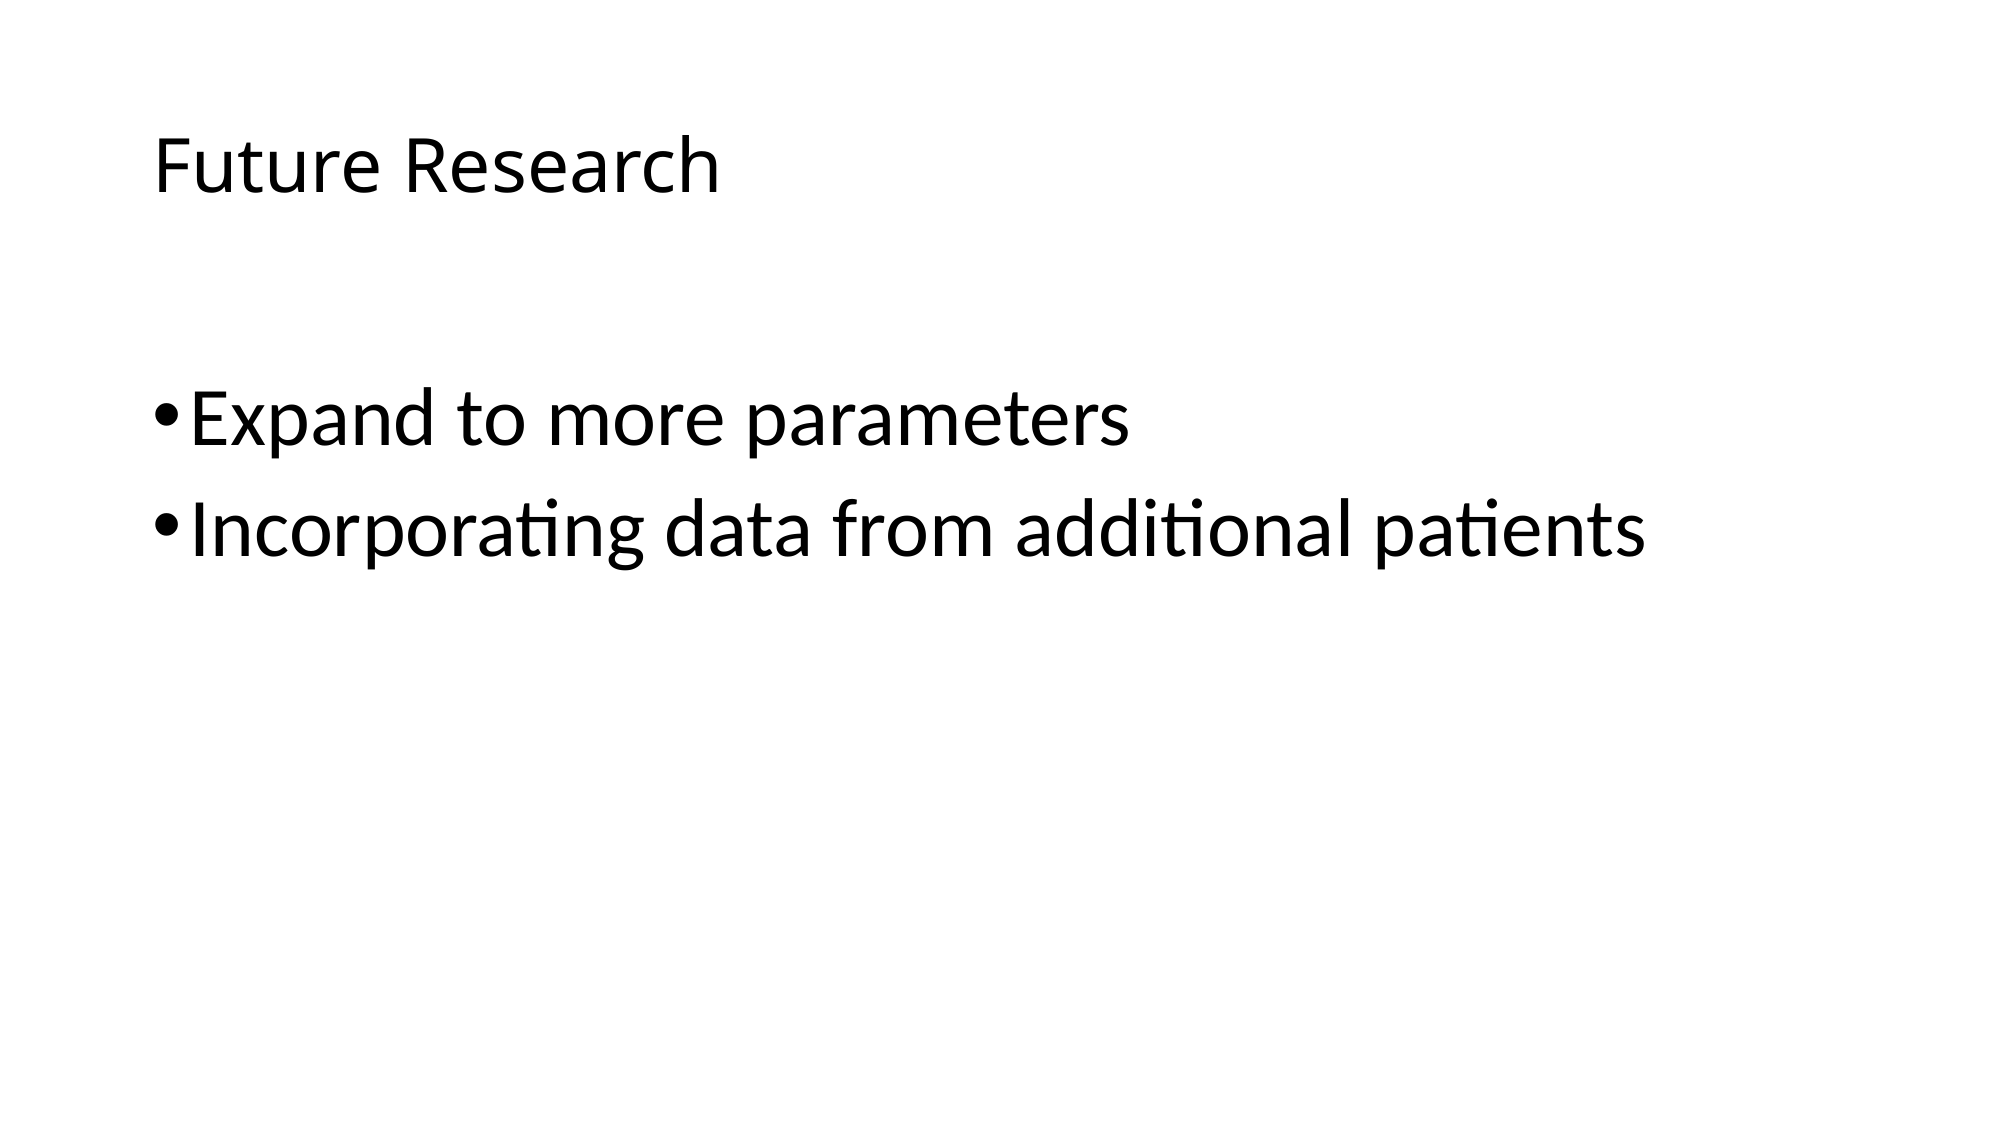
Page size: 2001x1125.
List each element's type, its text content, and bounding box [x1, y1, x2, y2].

title Future Research [137, 59, 1863, 278]
list Expand to more parameters Incorporating data from additional patients [137, 365, 1863, 1080]
